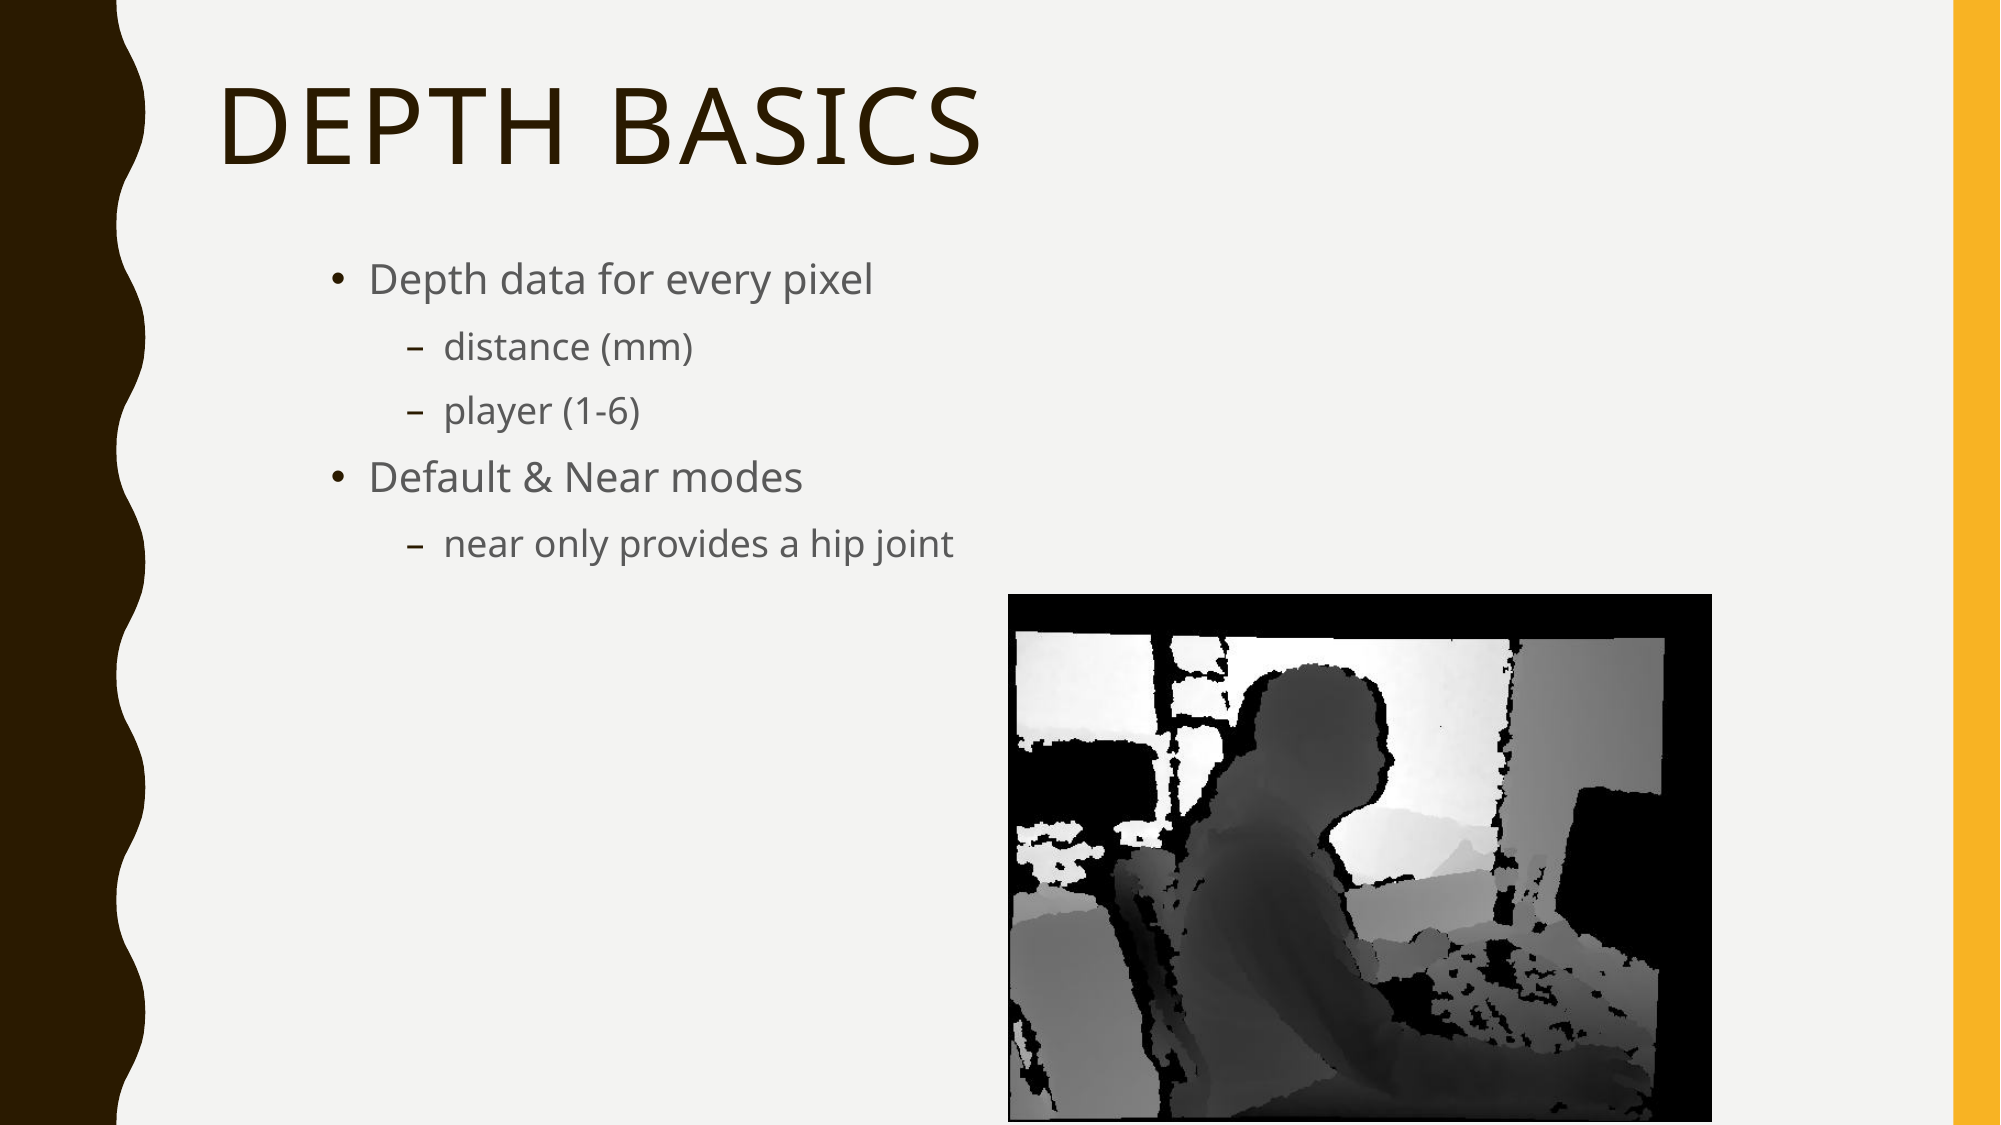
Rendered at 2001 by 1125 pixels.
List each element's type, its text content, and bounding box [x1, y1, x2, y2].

list Depth data for every pixel distance (mm) player (1-6) Default & Near modes near only provides a hip joint [324, 82, 1675, 732]
picture [1008, 594, 1712, 1122]
title Depth Basics [205, 62, 1875, 272]
